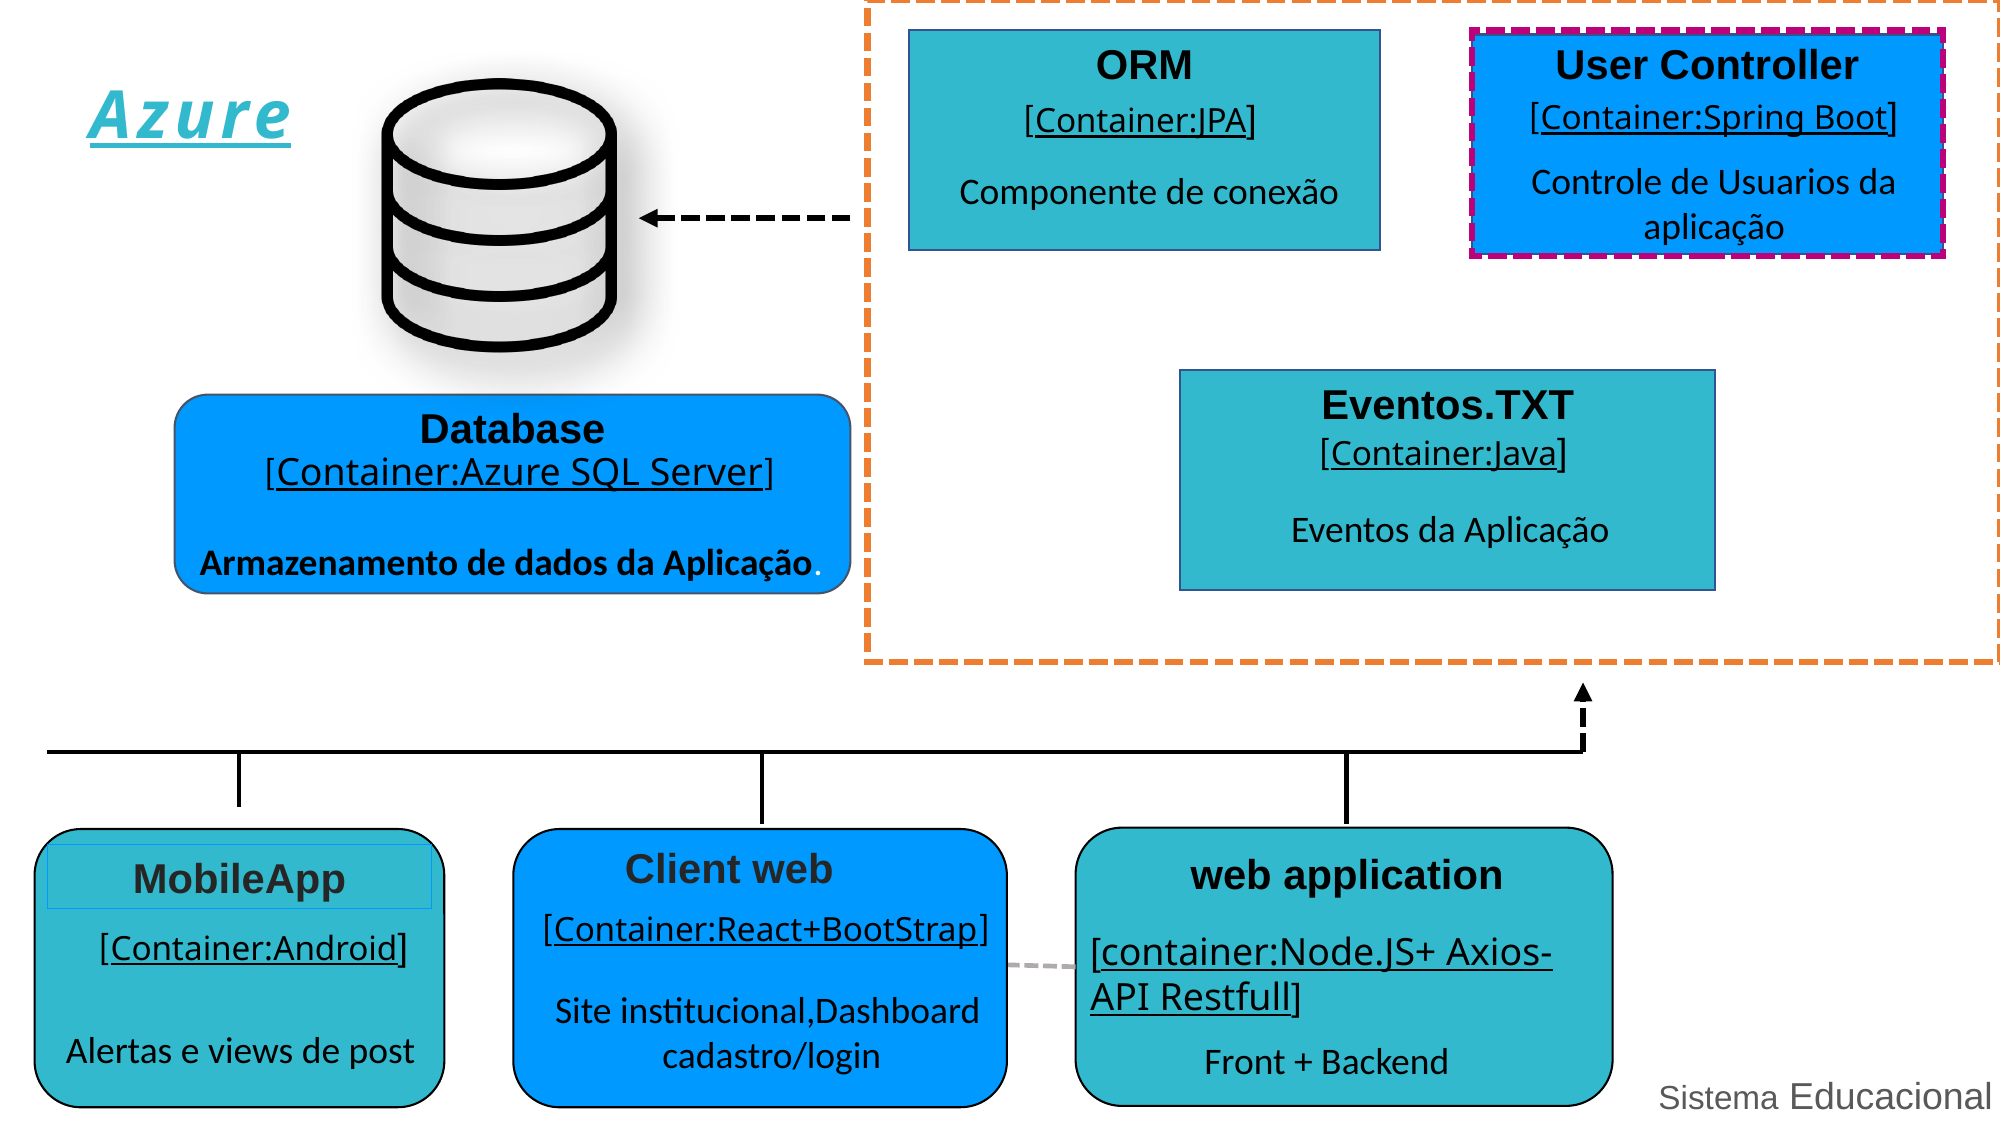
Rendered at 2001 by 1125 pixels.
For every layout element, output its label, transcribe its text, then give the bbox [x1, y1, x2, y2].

text_box [Container:Java] [1180, 420, 1716, 526]
text_box [1074, 849, 1614, 1107]
text_box Componente de conexão [918, 160, 1381, 220]
text_box [Container:Spring Boot] [1944, 84, 1954, 190]
text_box Eventos da Aplicação [1183, 497, 1718, 558]
text_box Database [174, 394, 851, 460]
text_box [Container:JPA] [908, 87, 1381, 193]
picture [359, 78, 639, 358]
text_box MobileApp [47, 844, 432, 909]
text_box [512, 900, 1008, 1109]
text_box web application [1075, 840, 1607, 906]
text_box Sistema Educacional [1643, 1064, 2000, 1125]
text_box [908, 193, 1381, 251]
text_box [1471, 29, 1944, 257]
text_box Site institucional,Dashboard cadastro/login [525, 979, 1019, 1084]
text_box Alertas e views de post [49, 1019, 432, 1079]
text_box [Container:React+BootStrap] [519, 896, 1013, 957]
text_box [866, 0, 2000, 663]
text_box Eventos.TXT [1180, 370, 1716, 420]
text_box [1089, 826, 1600, 840]
text_box [Container:Android] [84, 915, 512, 1020]
text_box Azure [74, 64, 306, 159]
text_box [1179, 369, 1716, 591]
text_box Client web [483, 834, 976, 900]
text_box [33, 827, 446, 1109]
text_box [container:Node.JS+ Axios- API Restfull] [1075, 920, 1613, 1026]
text_box [536, 827, 1008, 896]
text_box ORM [908, 30, 1381, 87]
text_box [Container:Azure SQL Server] Armazenamento de dados da Aplicação. [171, 440, 851, 635]
text_box Front + Backend [1059, 1029, 1603, 1090]
